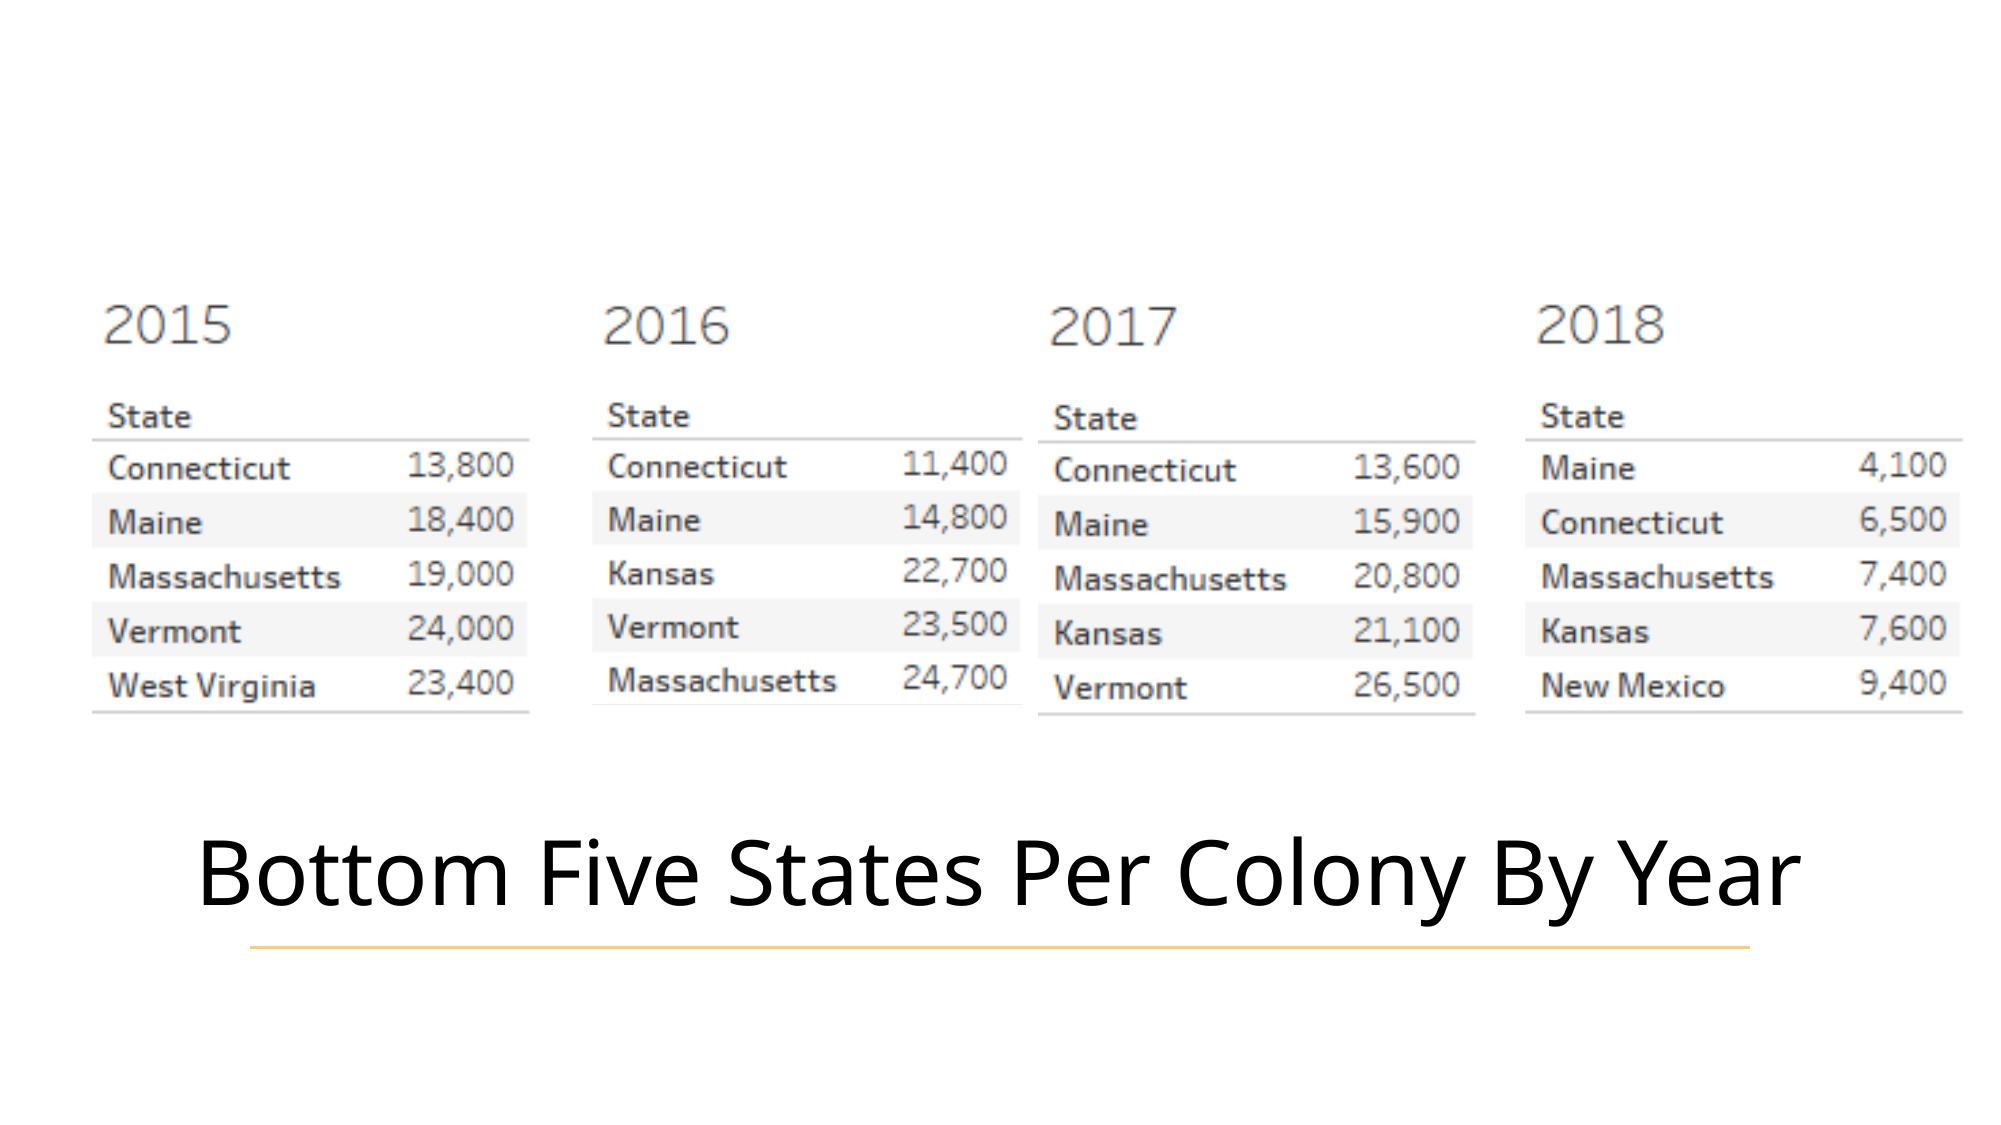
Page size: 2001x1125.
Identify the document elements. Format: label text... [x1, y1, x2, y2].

picture [92, 268, 533, 722]
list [592, 270, 1026, 705]
title Bottom Five States Per Colony By Year [105, 749, 1895, 933]
picture [1525, 268, 1966, 737]
picture [1037, 270, 1479, 724]
